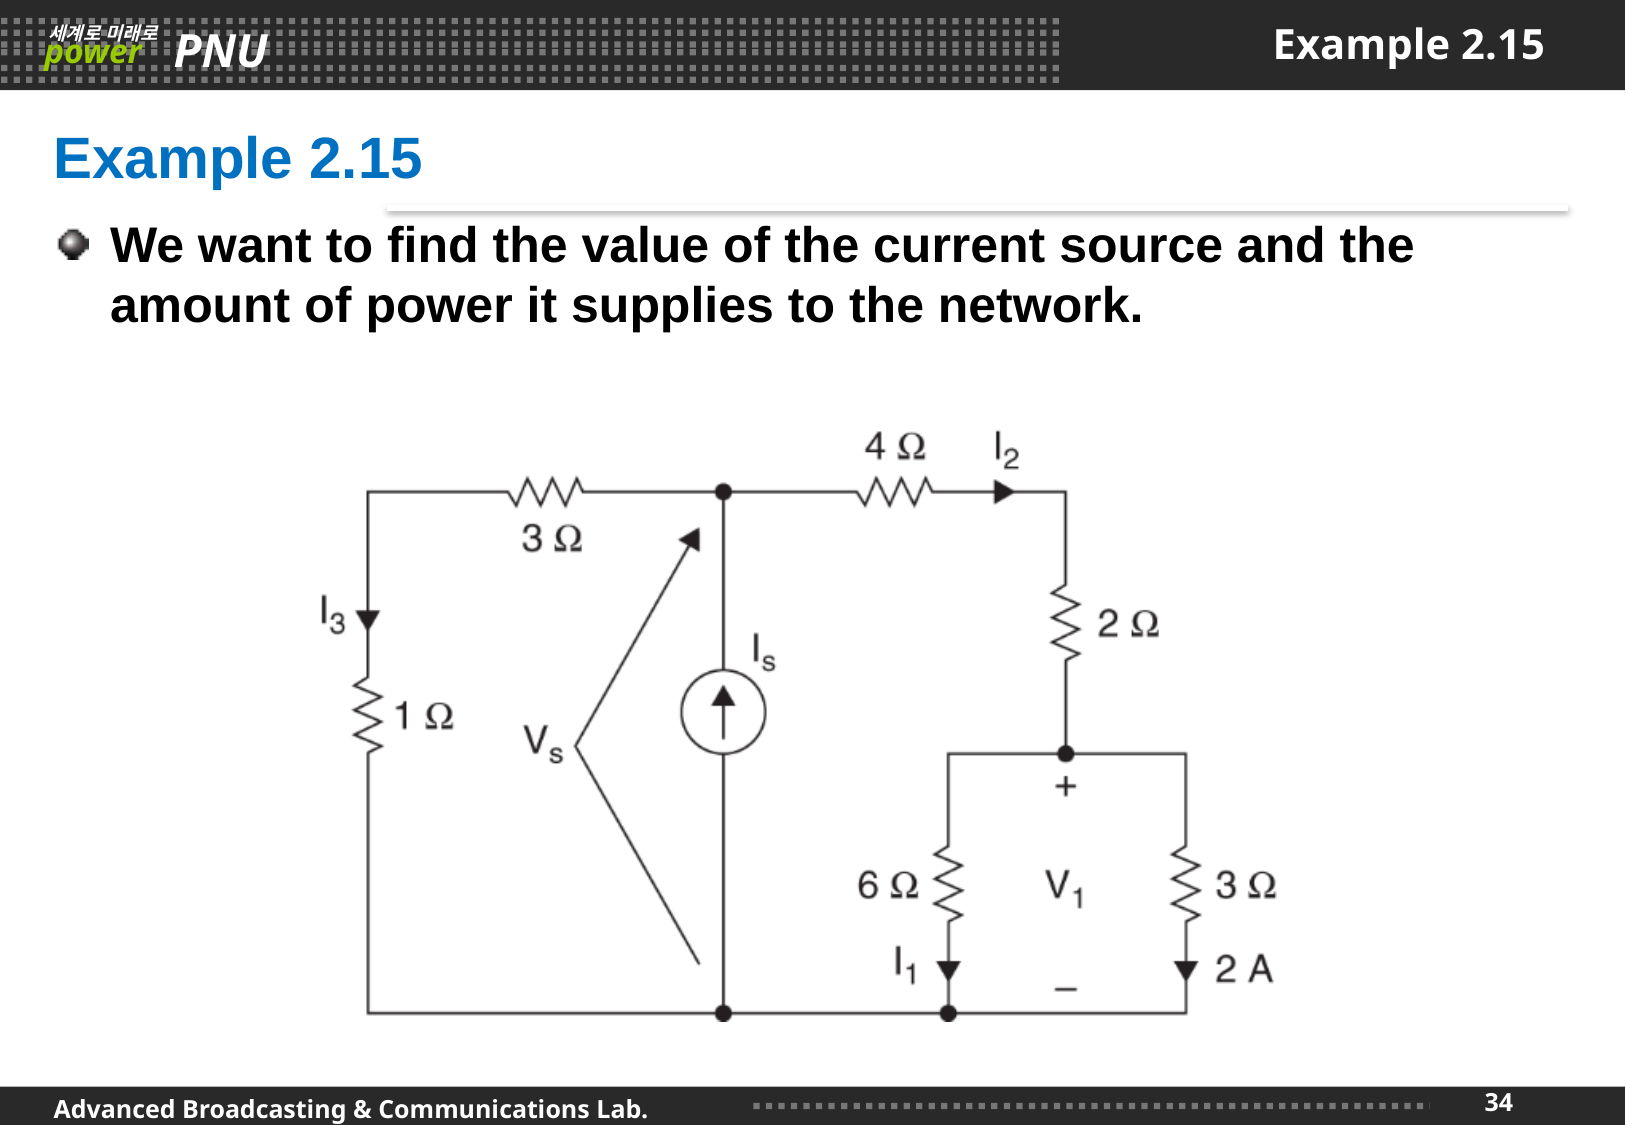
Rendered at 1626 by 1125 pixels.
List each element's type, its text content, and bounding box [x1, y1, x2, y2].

list Example 2.15 We want to find the value of the current source and the amount of power it supplies to the network. [38, 112, 1557, 1000]
picture [318, 426, 1277, 1022]
title Example 2.15 [0, 0, 1625, 89]
picture [53, 224, 89, 260]
